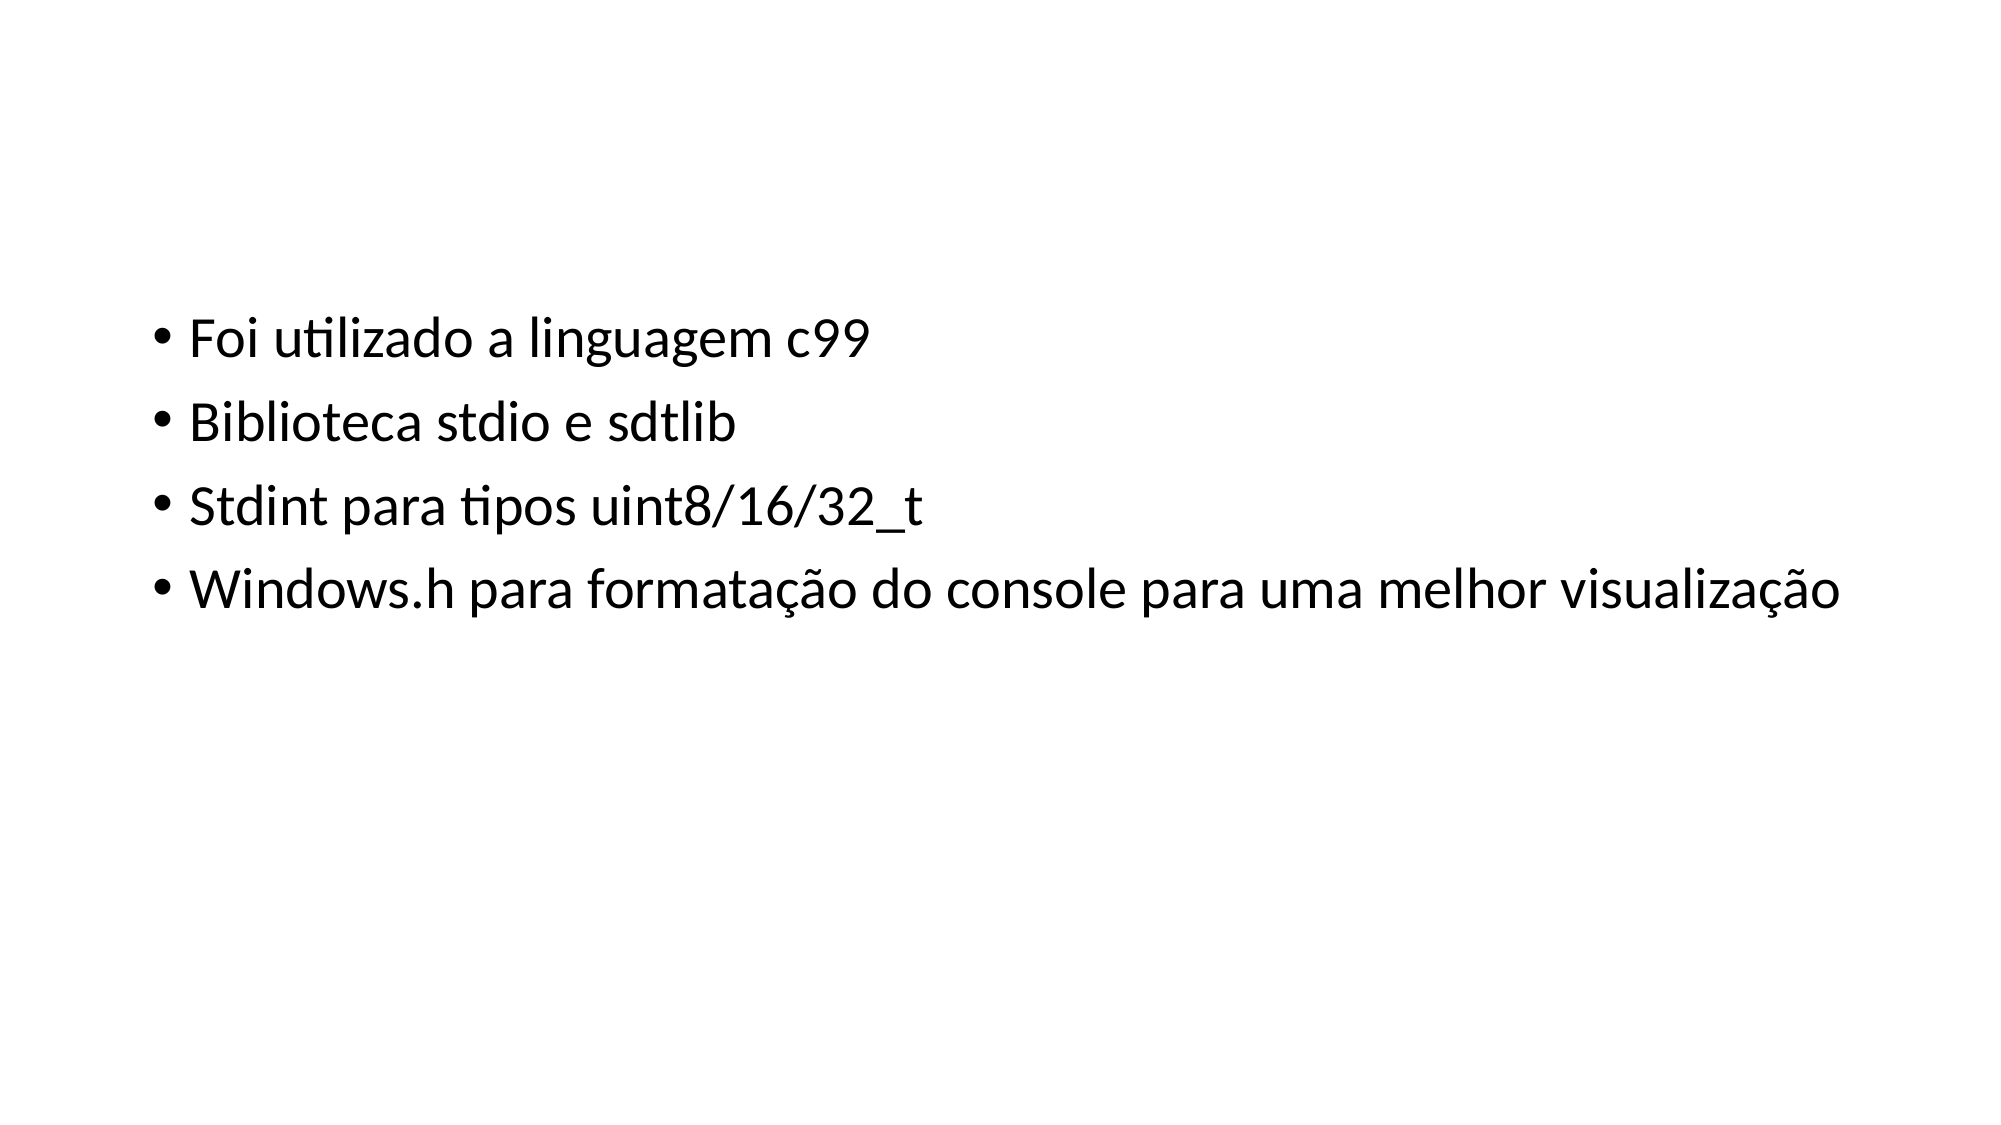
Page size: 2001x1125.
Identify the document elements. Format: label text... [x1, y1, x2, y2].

list Foi utilizado a linguagem c99 Biblioteca stdio e sdtlib Stdint para tipos uint8/16/32_t Windows.h para formatação do console para uma melhor visualização [137, 82, 1863, 1014]
